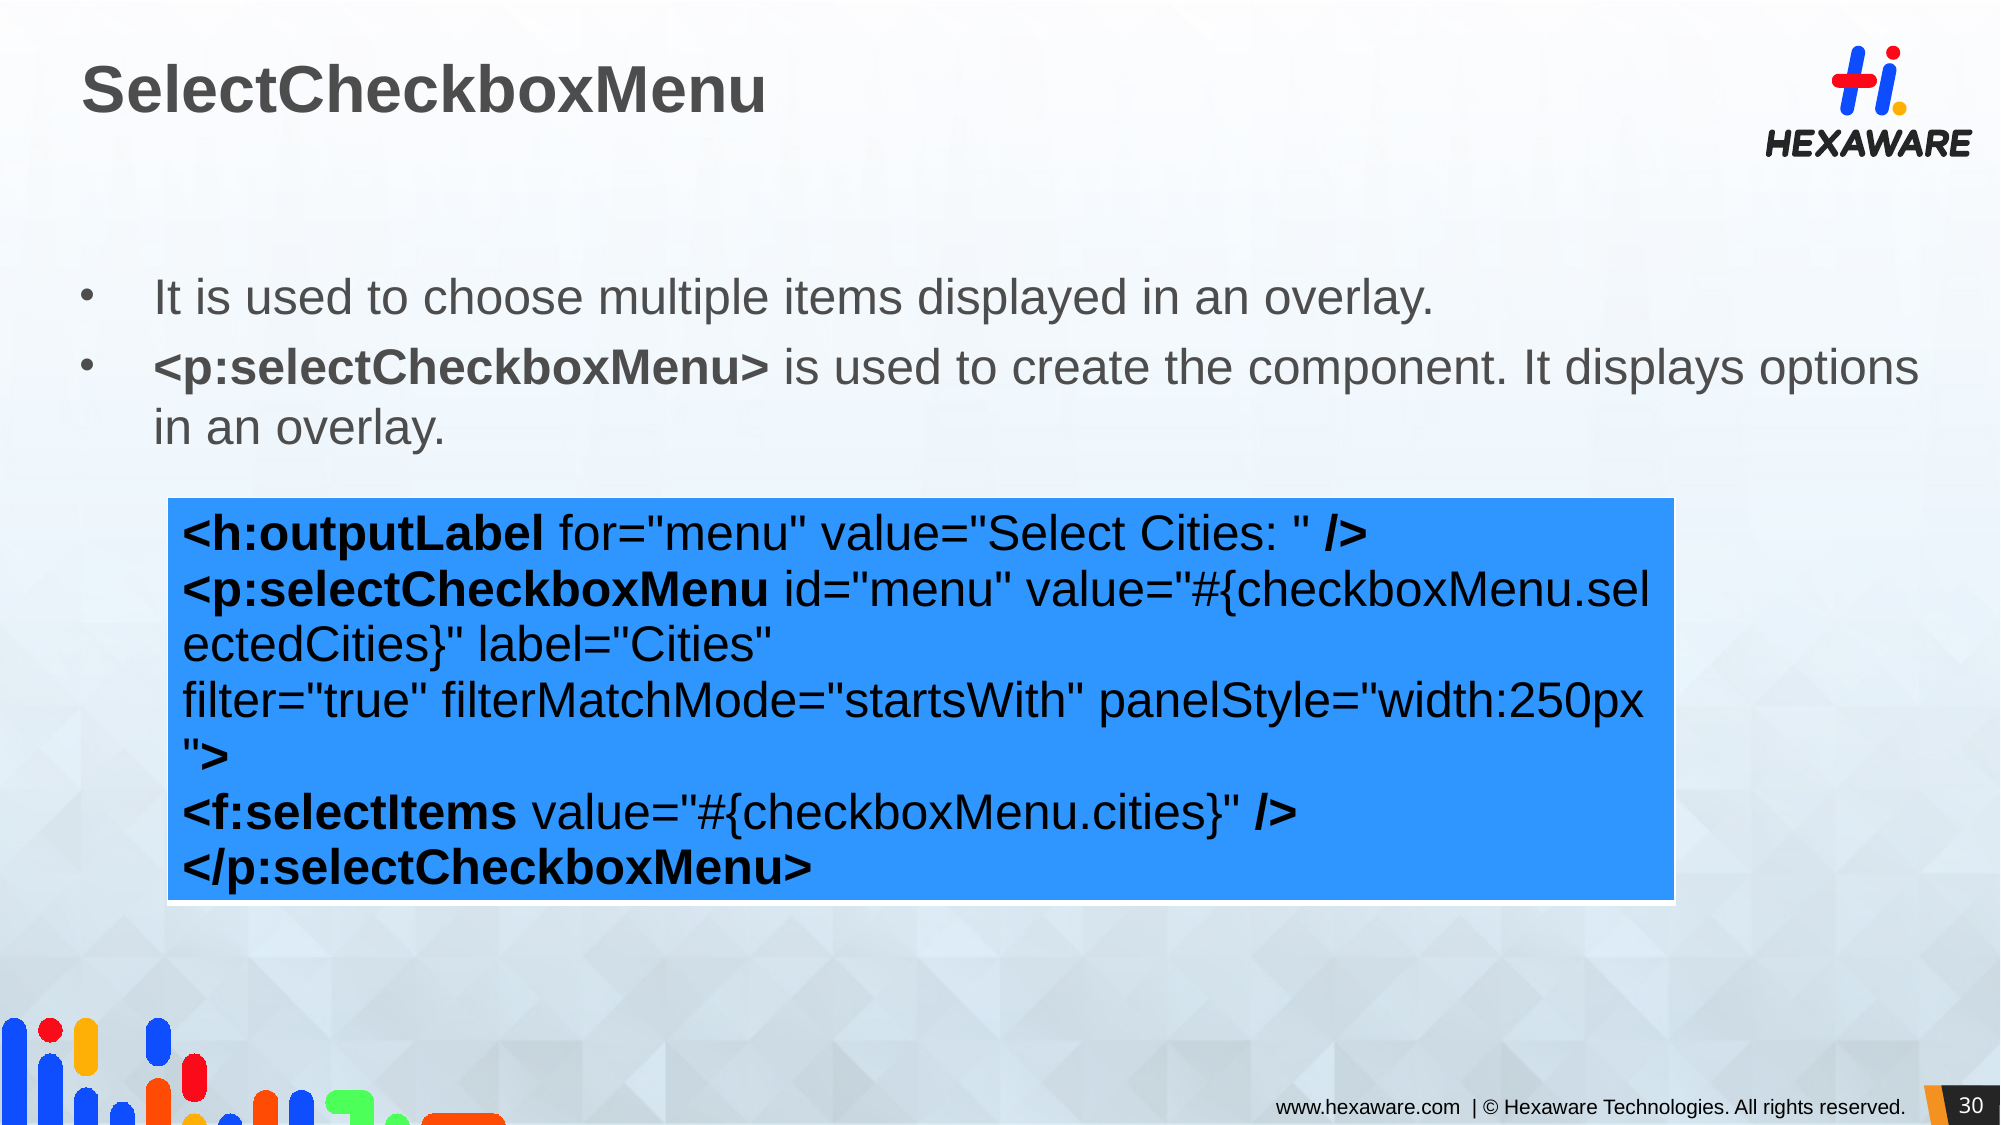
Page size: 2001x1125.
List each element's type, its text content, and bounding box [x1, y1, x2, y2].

title SelectCheckboxMenu [70, 35, 1521, 136]
table_header <h:outputLabel for="menu" value="Select Cities: " /> <p:selectCheckboxMenu id="menu" value="#{checkboxMenu.selectedCities}" label="Cities" filter="true" filterMatchMode="startsWith" panelStyle="width:250px"> <f:selectItems value="#{checkboxMenu.cities}" /> </p:selectCheckboxMenu> [168, 498, 1674, 900]
picture [0, 0, 2001, 1125]
list It is used to choose multiple items displayed in an overlay. <p:selectCheckboxMenu> is used to create the component. It displays options in an overlay. [67, 258, 1933, 1062]
